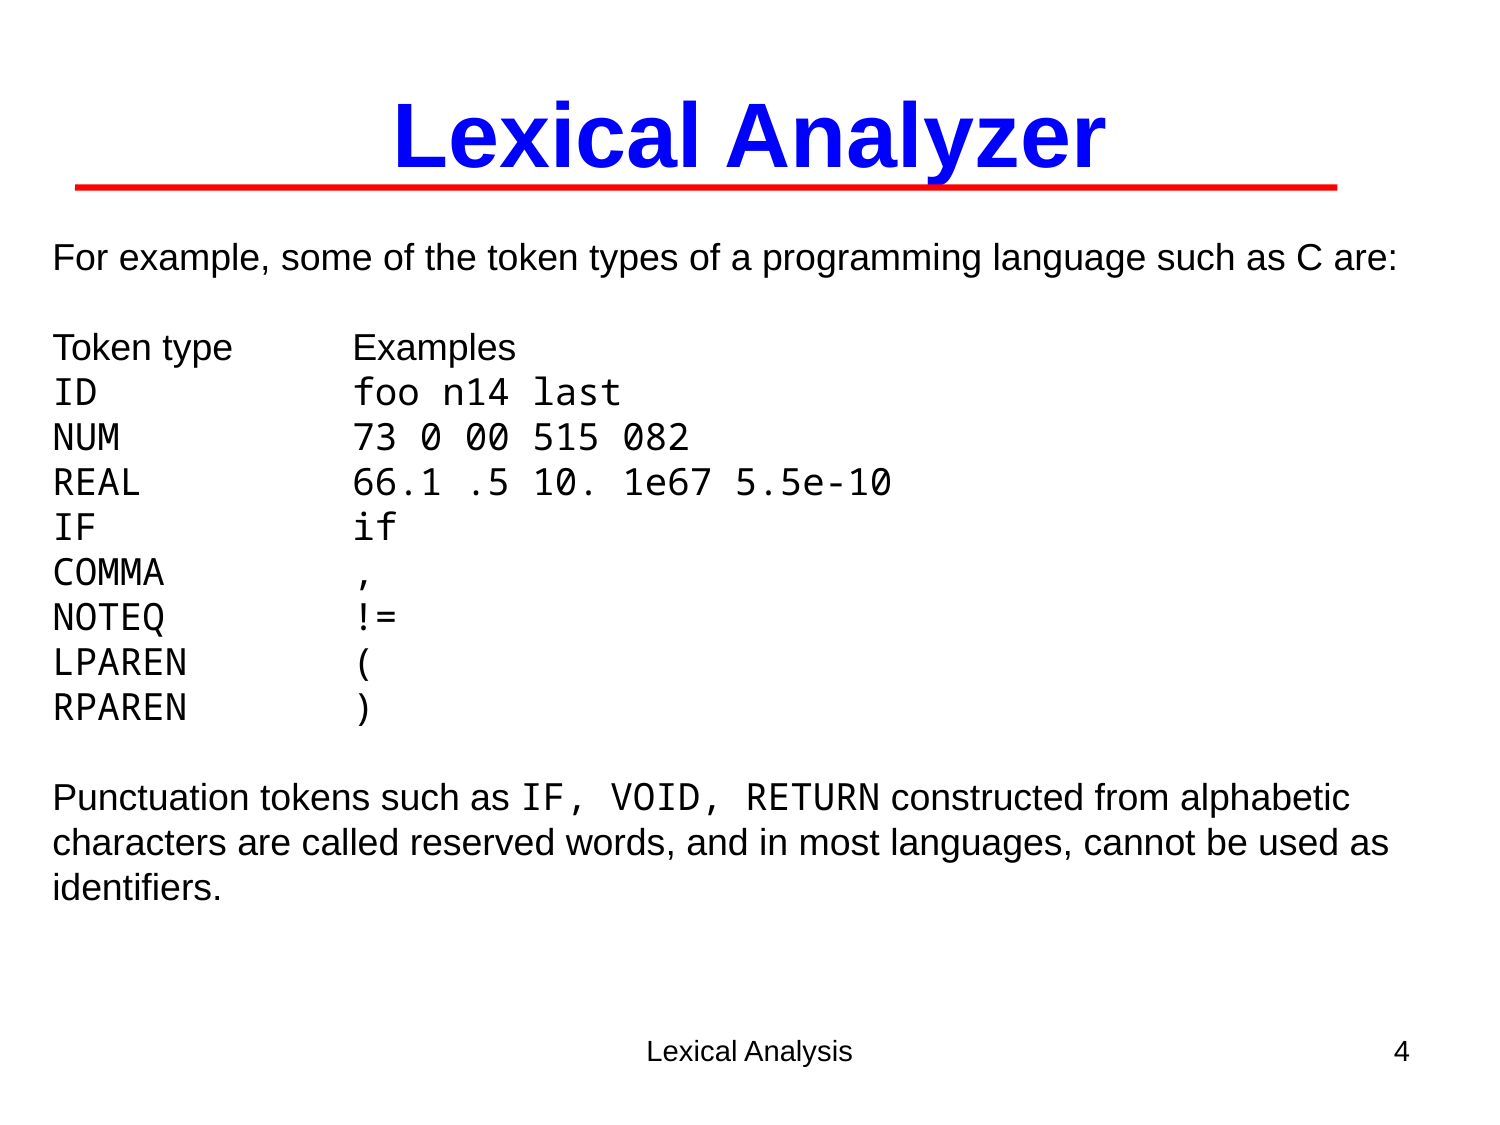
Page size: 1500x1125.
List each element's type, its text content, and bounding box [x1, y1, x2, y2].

slide_number 4 [1074, 1024, 1426, 1103]
text_box For example, some of the token types of a programming language such as C are: Token type Examples ID foo n14 last NUM 73 0 00 515 082 REAL 66.1 .5 10. 1e67 5.5e-10 IF if COMMA , NOTEQ != LPAREN ( RPAREN ) Punctuation tokens such as IF, VOID, RETURN constructed from alphabetic characters are called reserved words, and in most languages, cannot be used as identifiers. [37, 225, 1425, 961]
title Lexical Analyzer [74, 37, 1426, 226]
footer Lexical Analysis [512, 1024, 988, 1103]
